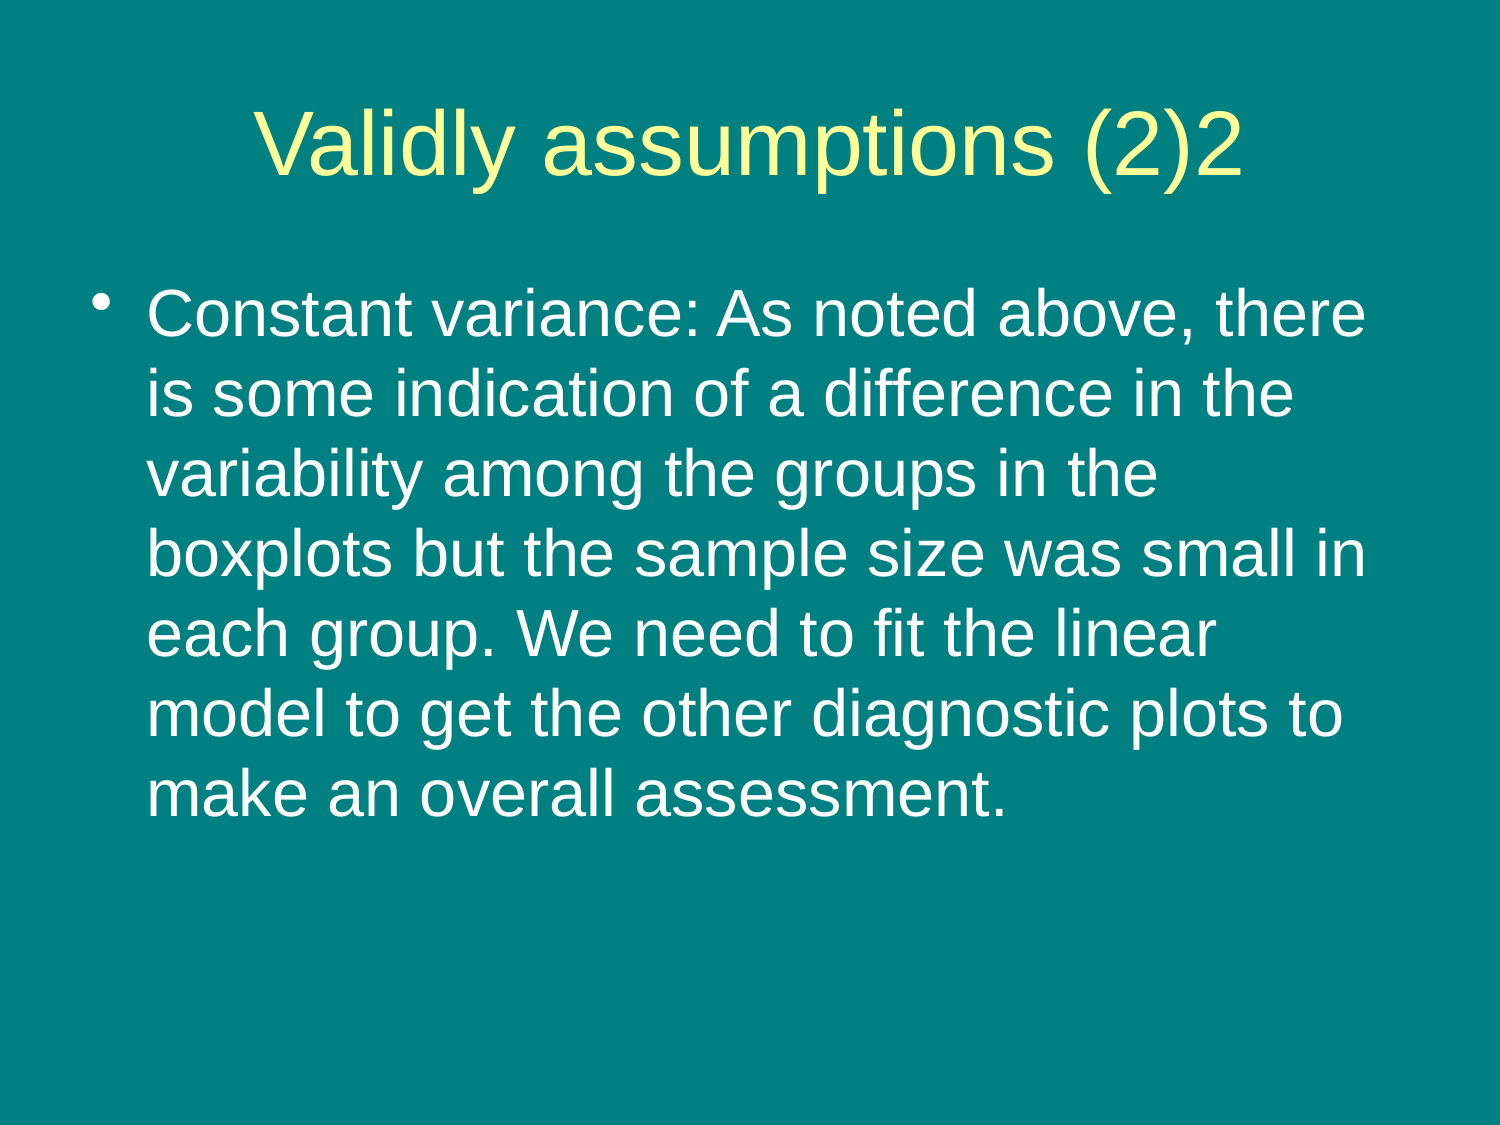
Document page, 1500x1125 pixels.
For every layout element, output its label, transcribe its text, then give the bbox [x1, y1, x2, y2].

title Validly assumptions (2)2 [75, 45, 1425, 233]
list Constant variance: As noted above, there is some indication of a difference in the variability among the groups in the boxplots but the sample size was small in each group. We need to fit the linear model to get the other diagnostic plots to make an overall assessment. [75, 262, 1425, 1005]
